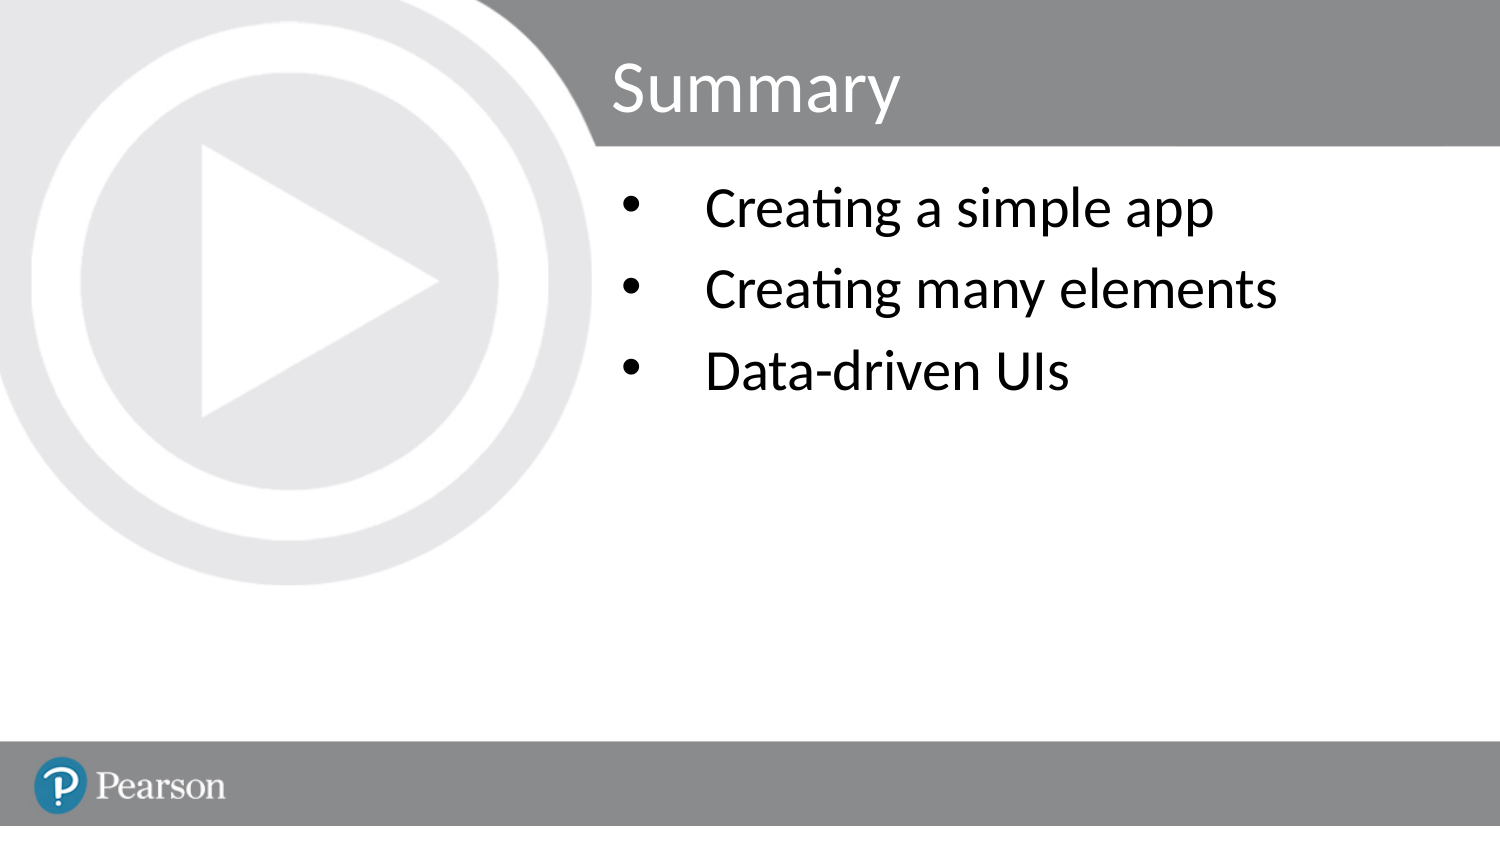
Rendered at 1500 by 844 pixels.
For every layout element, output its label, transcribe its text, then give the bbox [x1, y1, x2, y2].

title Summary [596, 30, 1465, 161]
picture [0, 0, 1500, 826]
subtitle Creating a simple app Creating many elements Data-driven UIs [596, 161, 1465, 712]
